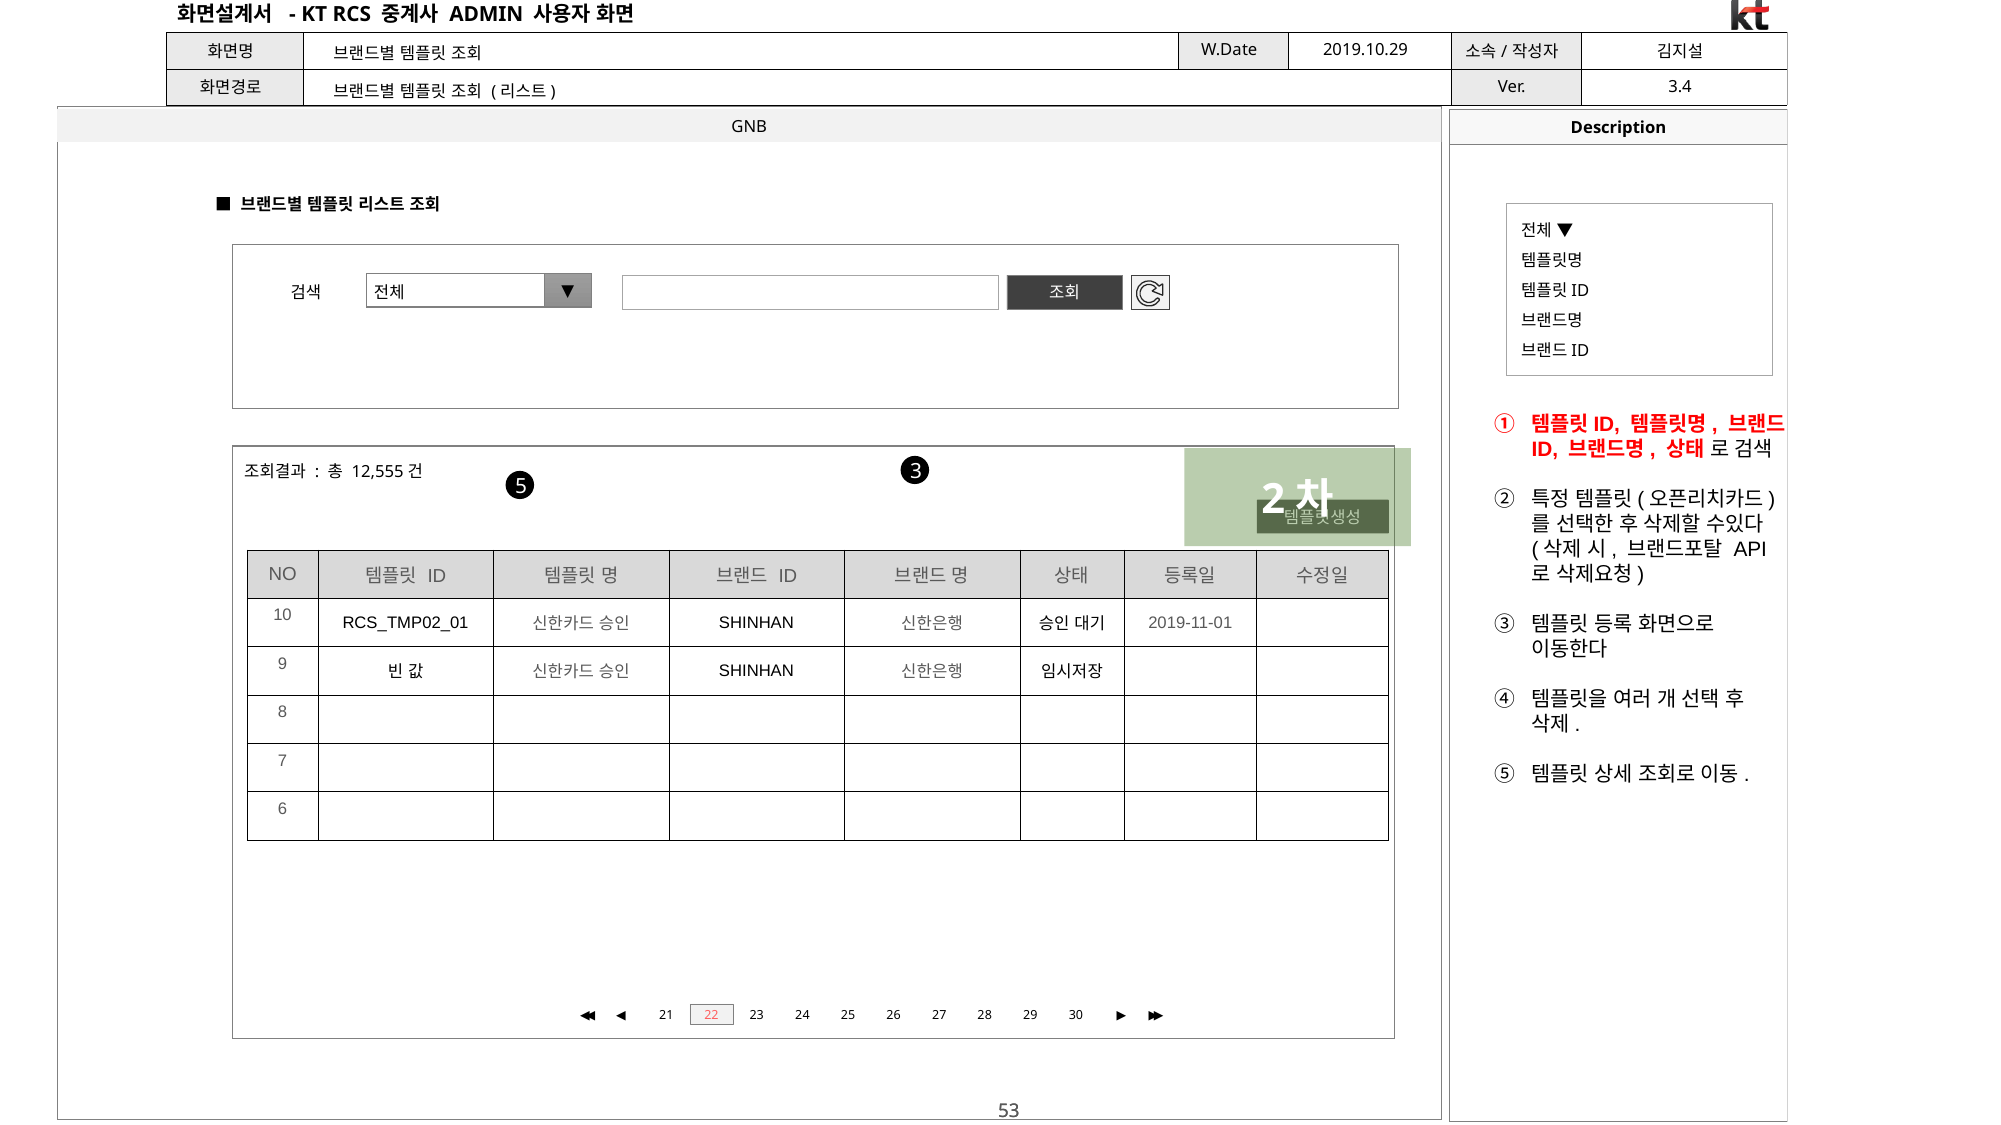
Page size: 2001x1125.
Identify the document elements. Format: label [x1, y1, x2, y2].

table_cell [1125, 792, 1256, 840]
table_header [1257, 551, 1388, 598]
table_cell [1257, 599, 1388, 646]
table_cell [494, 647, 669, 695]
table_header [248, 551, 318, 598]
table_cell [1021, 744, 1124, 791]
table_cell [670, 744, 844, 791]
table_cell [319, 792, 493, 840]
table_cell [248, 696, 318, 743]
table_cell [248, 647, 318, 695]
table_cell [1021, 792, 1124, 840]
table_cell [670, 599, 844, 646]
table_cell [670, 647, 844, 695]
table_cell [319, 744, 493, 791]
table_cell [1125, 744, 1256, 791]
table_cell [1257, 647, 1388, 695]
table_cell [1125, 599, 1256, 646]
table_cell [248, 599, 318, 646]
table_cell [1257, 792, 1388, 840]
text_box [200, 185, 571, 221]
table_cell [494, 599, 669, 646]
text_box [318, 35, 789, 71]
table_cell [845, 696, 1020, 743]
table_header [670, 551, 844, 598]
text_box [1505, 202, 1773, 376]
picture [1731, 0, 1769, 30]
table_cell [319, 696, 493, 743]
table_cell [845, 599, 1020, 646]
table_cell [319, 599, 493, 646]
text_box [318, 73, 789, 108]
table_cell [1257, 744, 1388, 791]
table_header [319, 551, 493, 598]
text_box [229, 445, 1412, 1039]
table_cell [494, 792, 669, 840]
table_cell [1021, 696, 1124, 743]
table_header [1125, 551, 1256, 598]
table_cell [494, 744, 669, 791]
table_cell [670, 792, 844, 840]
text_box [231, 243, 1399, 409]
table_cell [1125, 647, 1256, 695]
table_cell [1021, 599, 1124, 646]
table_cell [1021, 647, 1124, 695]
table_cell [248, 792, 318, 840]
table_header [494, 551, 669, 598]
table_cell [1125, 696, 1256, 743]
text_box [1479, 403, 1802, 794]
table_cell [845, 744, 1020, 791]
table_cell [845, 792, 1020, 840]
table_cell [1257, 696, 1388, 743]
table_cell [845, 647, 1020, 695]
table_cell [494, 696, 669, 743]
table_header [1021, 551, 1124, 598]
table_cell [670, 696, 844, 743]
table_header [845, 551, 1020, 598]
table_cell [248, 744, 318, 791]
table_cell [319, 647, 493, 695]
